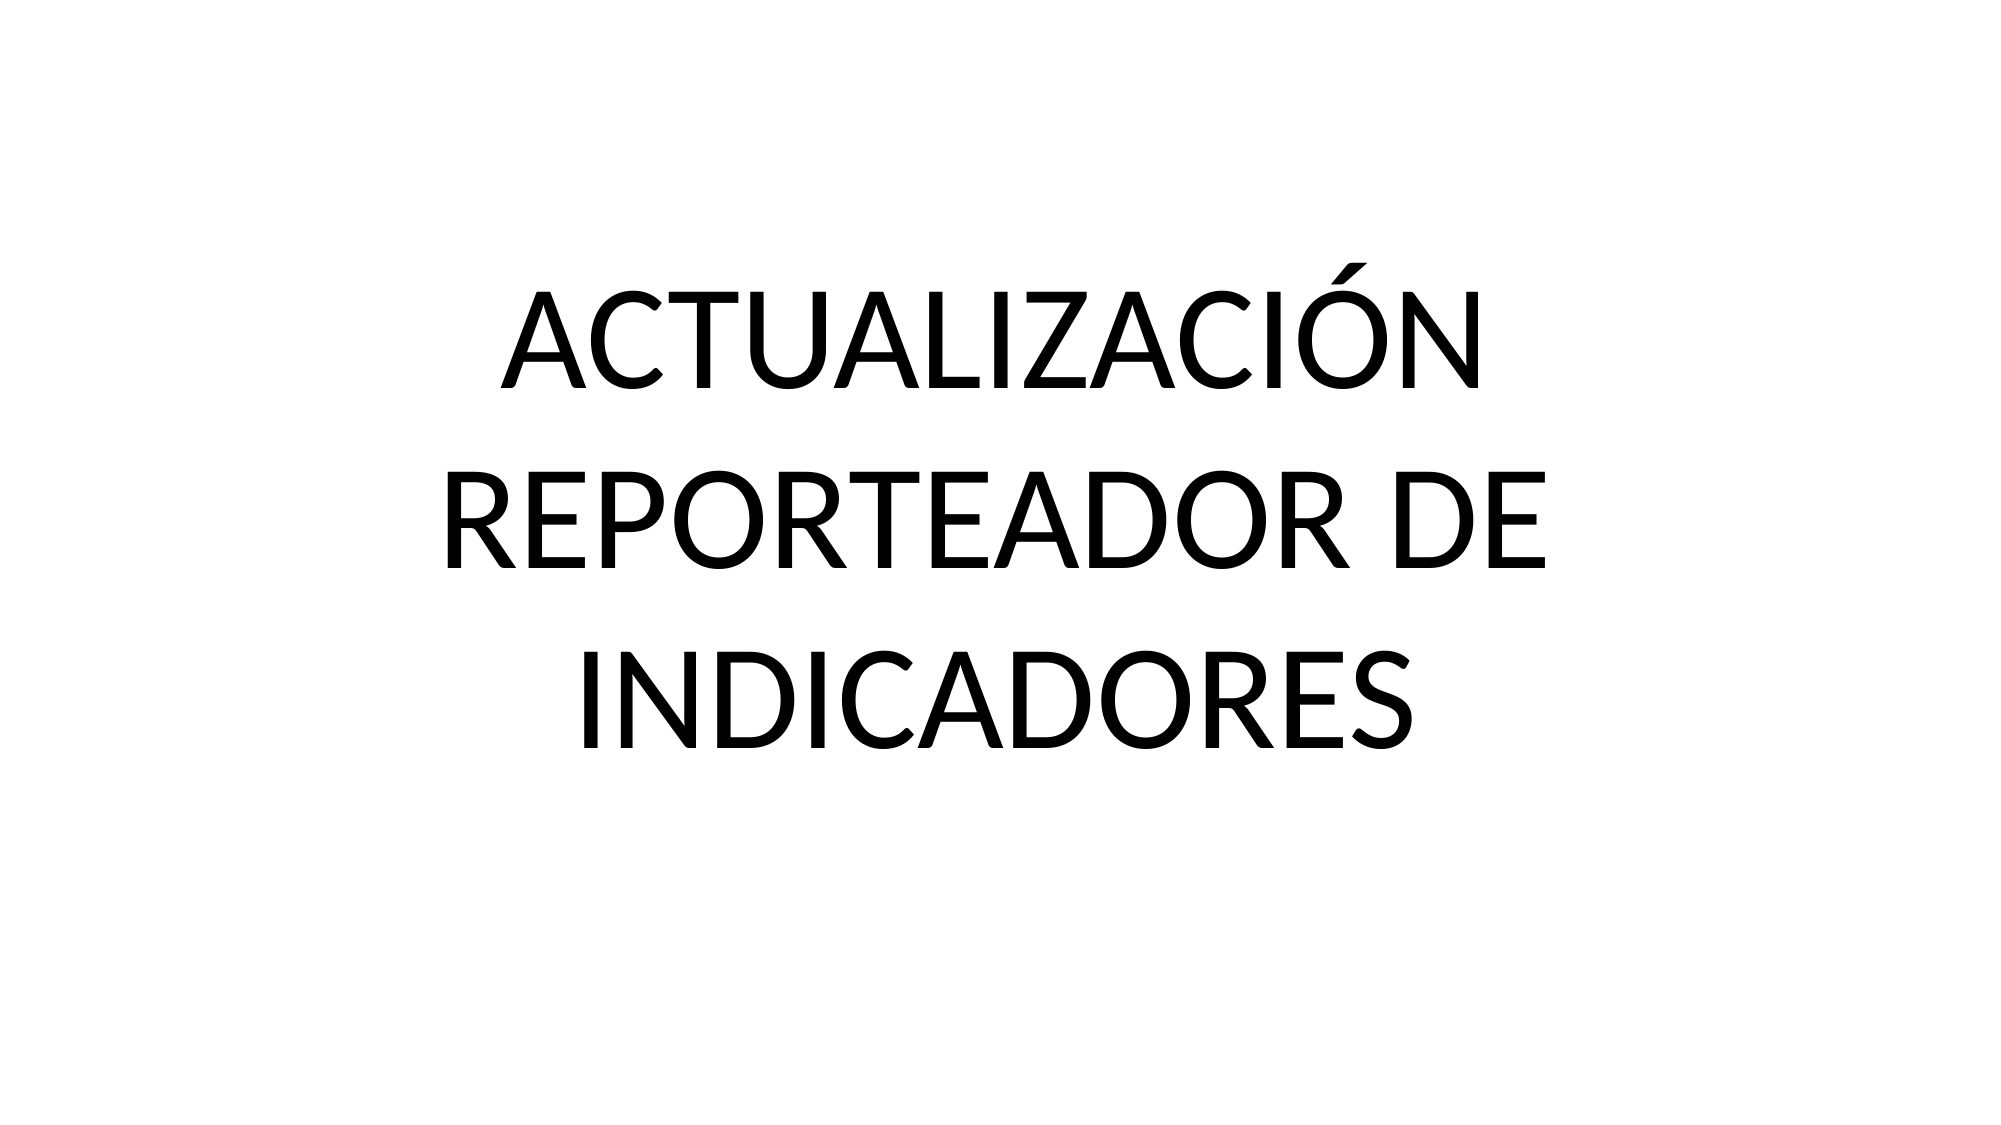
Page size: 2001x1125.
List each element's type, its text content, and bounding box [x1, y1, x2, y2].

text_box ACTUALIZACIÓN REPORTEADOR DE INDICADORES [87, 231, 1904, 786]
